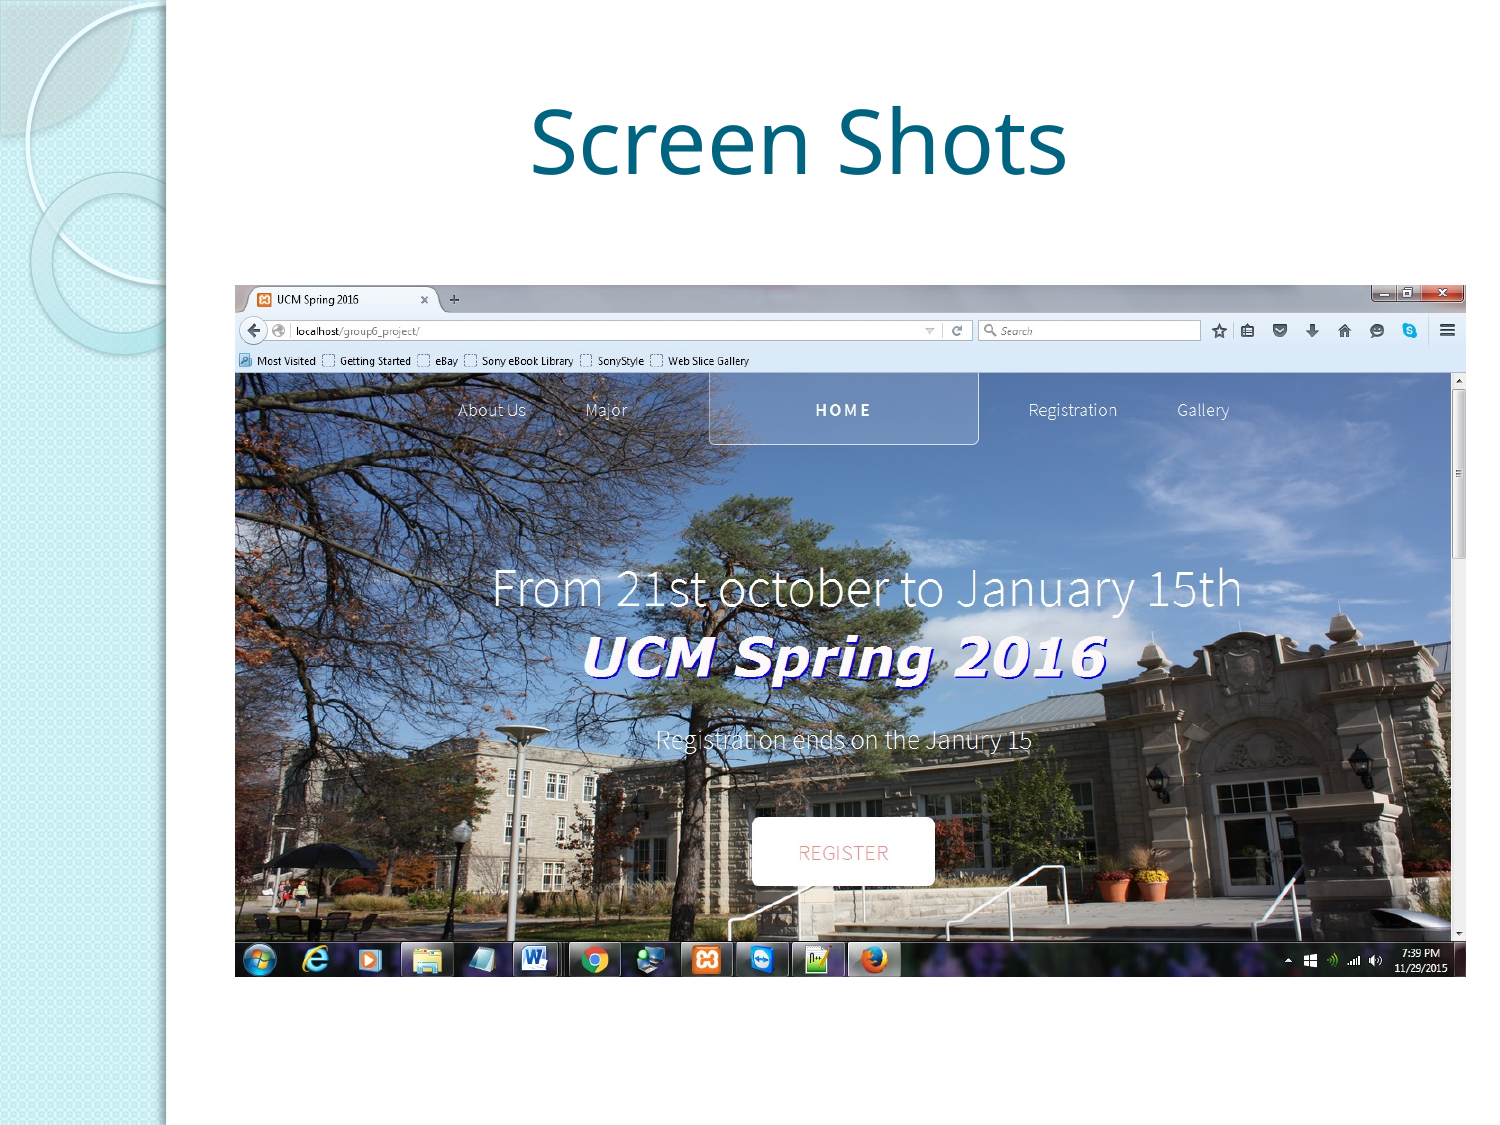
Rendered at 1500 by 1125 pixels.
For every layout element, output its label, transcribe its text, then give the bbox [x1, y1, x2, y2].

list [235, 285, 1466, 978]
title Screen Shots [235, 45, 1466, 233]
